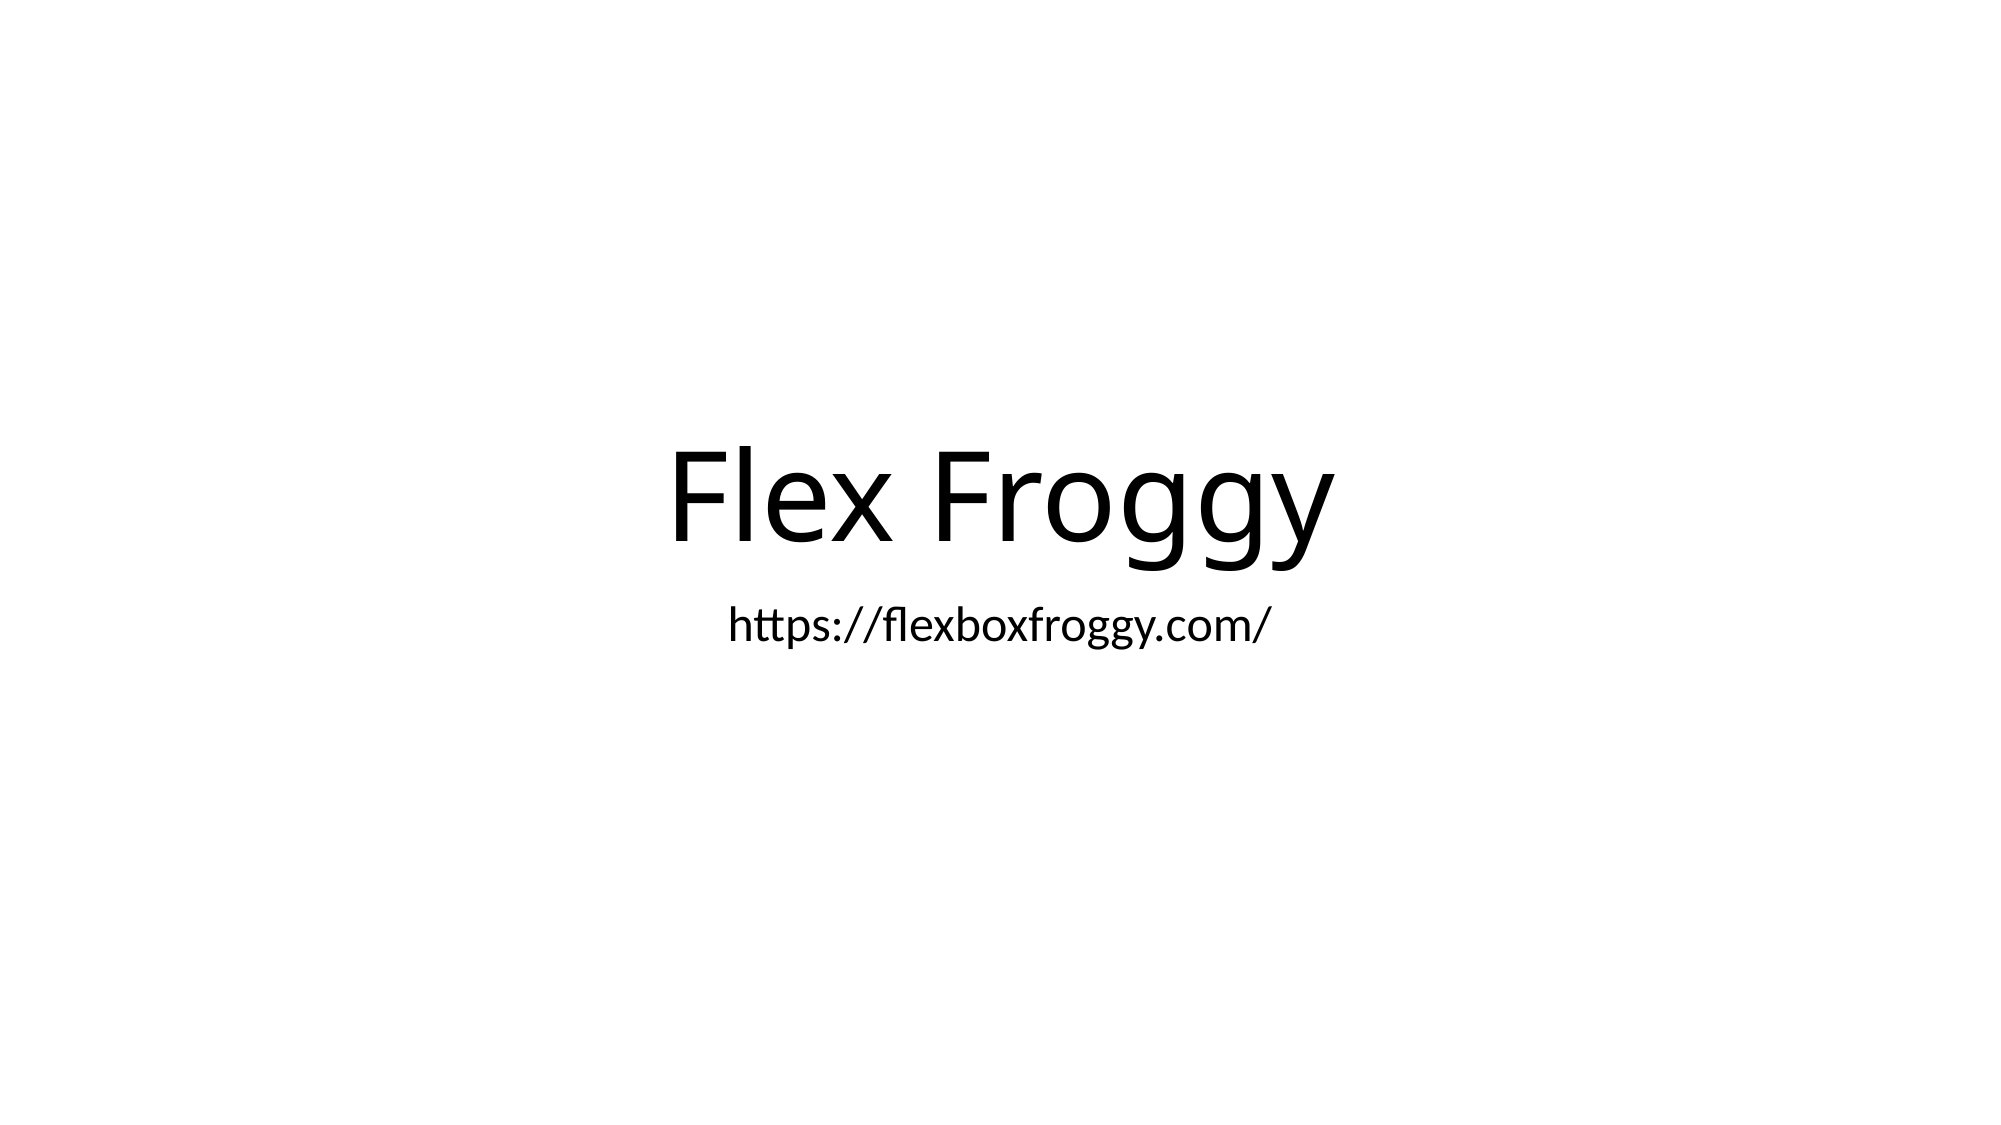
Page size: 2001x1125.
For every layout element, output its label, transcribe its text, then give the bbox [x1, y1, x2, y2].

subtitle https://flexboxfroggy.com/ [249, 590, 1750, 863]
title Flex Froggy [249, 184, 1750, 576]
